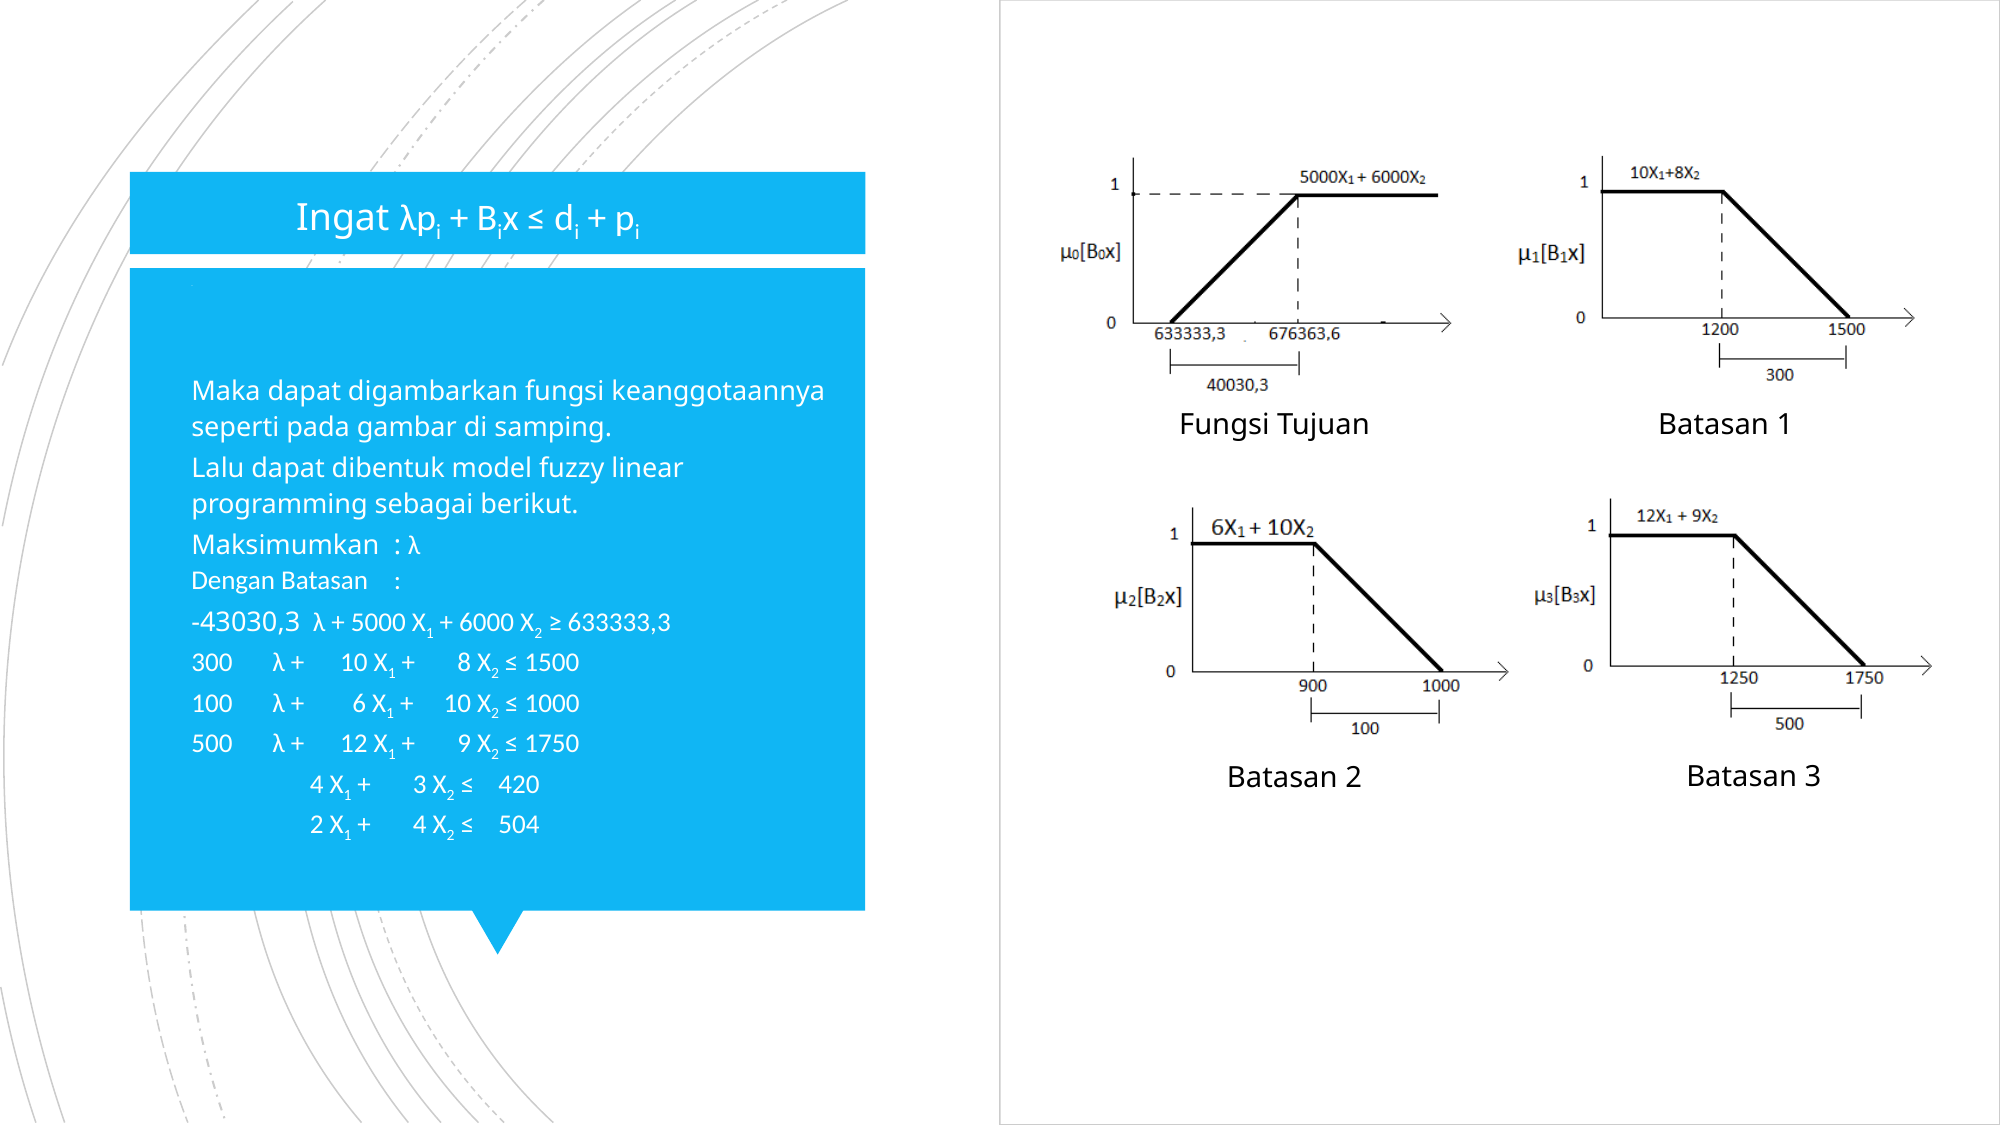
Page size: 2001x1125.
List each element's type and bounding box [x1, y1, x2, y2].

picture [1040, 141, 1463, 399]
text_box [0, 0, 1996, 1125]
picture [1507, 142, 1931, 391]
text_box [1996, 0, 2000, 1125]
picture [1102, 485, 1945, 740]
